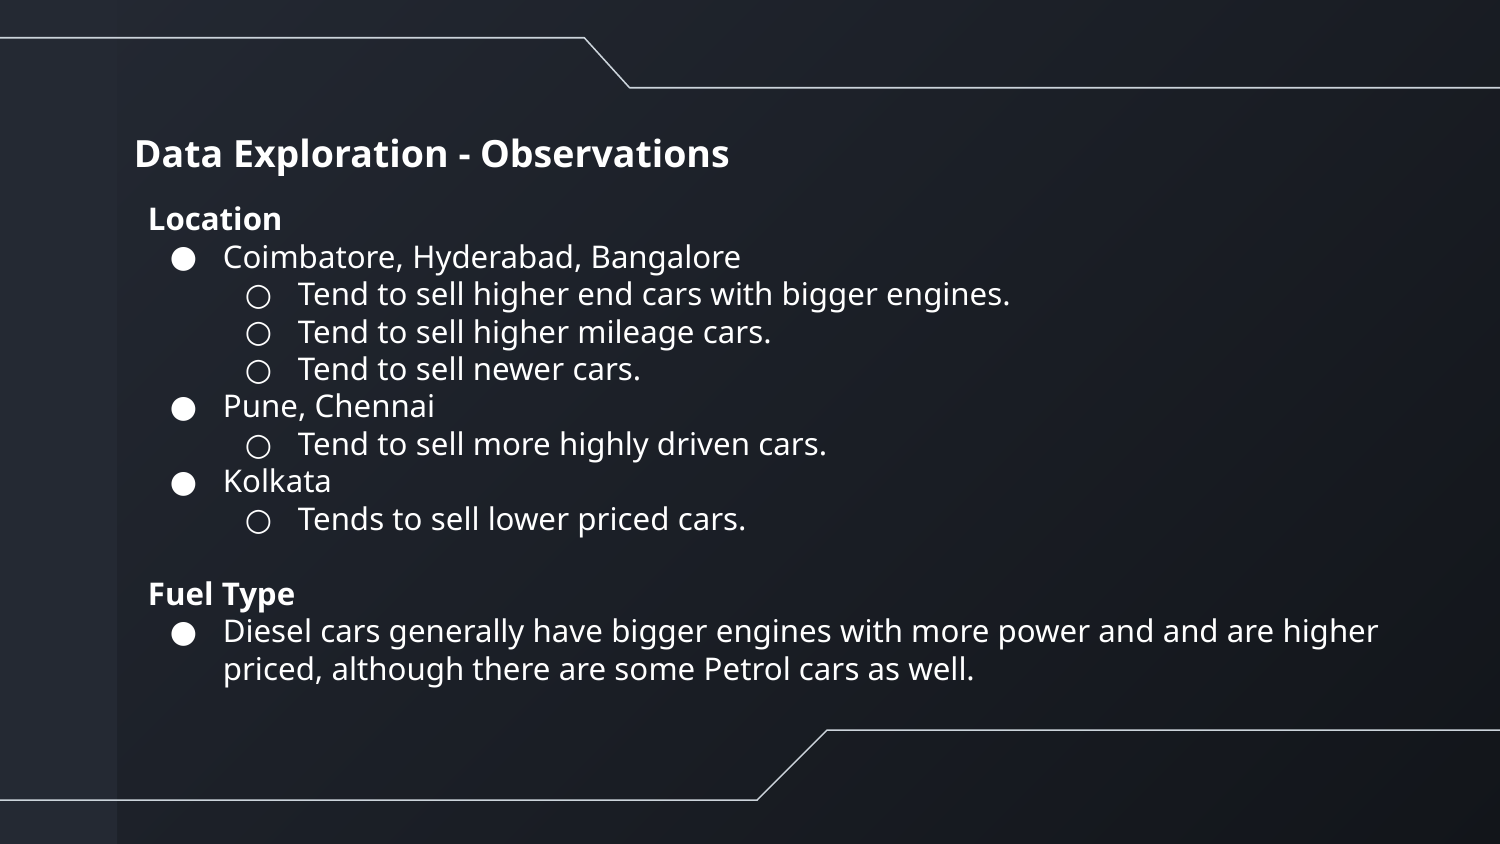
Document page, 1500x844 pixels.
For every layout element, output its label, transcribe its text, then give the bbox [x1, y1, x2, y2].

text_box Location Coimbatore, Hyderabad, Bangalore Tend to sell higher end cars with bigger engines. Tend to sell higher mileage cars. Tend to sell newer cars. Pune, Chennai Tend to sell more highly driven cars. Kolkata Tends to sell lower priced cars. Fuel Type Diesel cars generally have bigger engines with more power and and are higher priced, although there are some Petrol cars as well. [132, 184, 1430, 729]
text_box Data Exploration - Observations [119, 115, 1337, 191]
